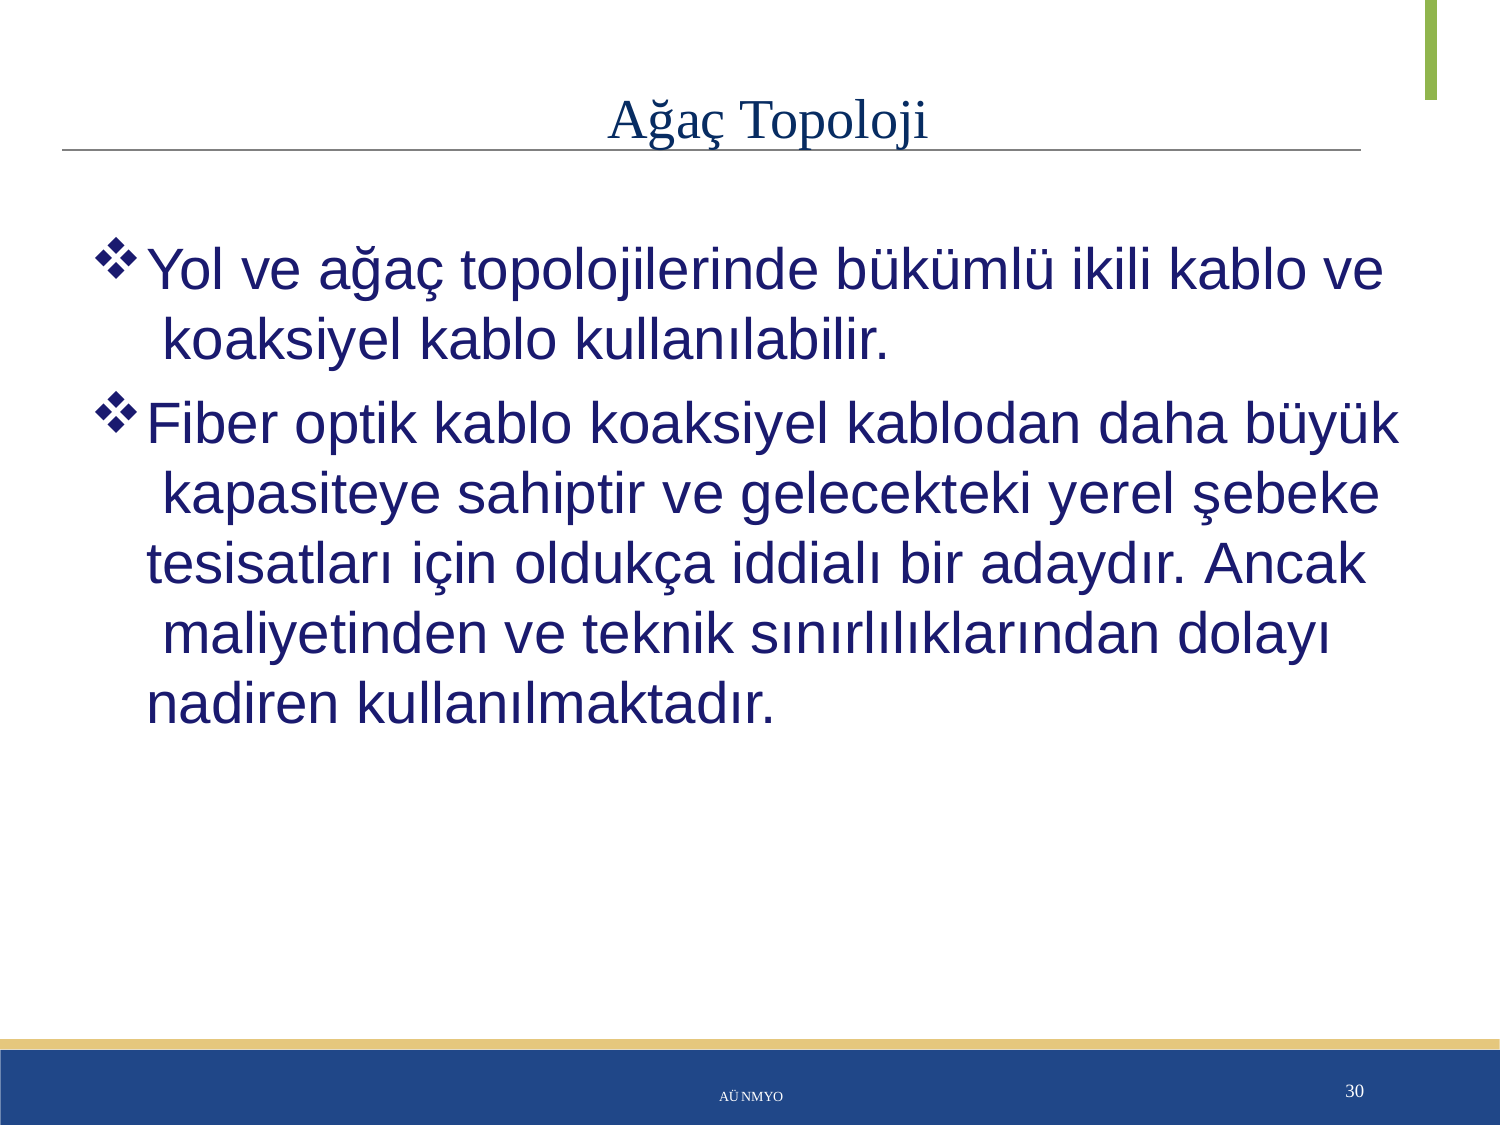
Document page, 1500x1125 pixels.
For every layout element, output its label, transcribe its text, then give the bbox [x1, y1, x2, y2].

text_box Yol ve ağaç topolojilerinde bükümlü ikili kablo ve koaksiyel kablo kullanılabilir. Fiber optik kablo koaksiyel kablodan daha büyük kapasiteye sahiptir ve gelecekteki yerel şebeke tesisatları için oldukça iddialı bir adaydır. Ancak maliyetinden ve teknik sınırlılıklarından dolayı nadiren kullanılmaktadır. [87, 228, 1406, 735]
footer AÜ NMYO [453, 1059, 1047, 1120]
title Ağaç Topoloji [62, 0, 1373, 150]
slide_number 30 [1218, 1059, 1380, 1120]
